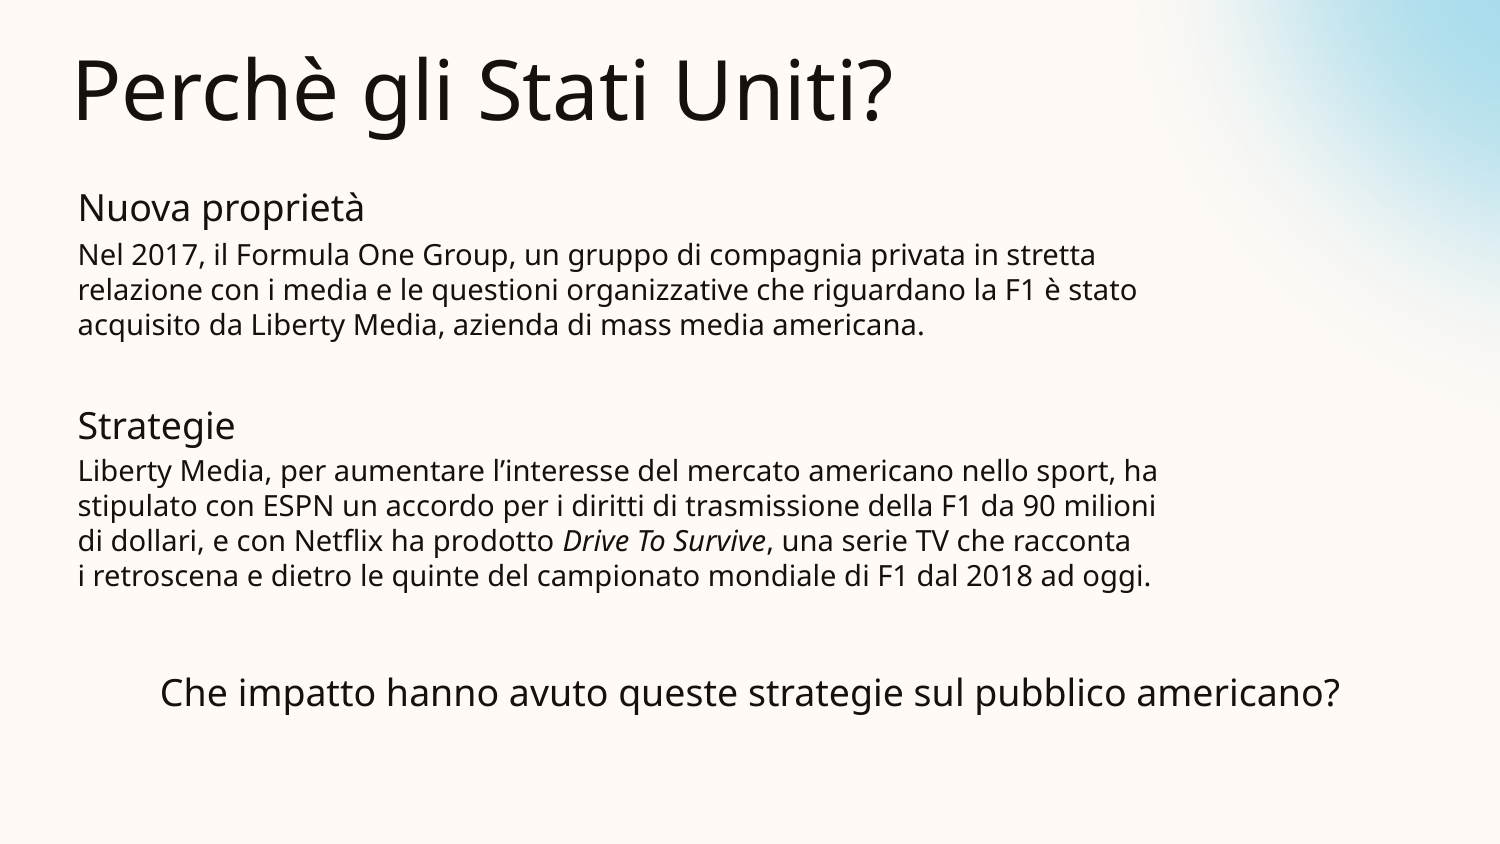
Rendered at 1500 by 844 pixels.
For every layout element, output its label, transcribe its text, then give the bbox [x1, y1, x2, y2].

subtitle Strategie [37, 387, 1011, 462]
picture [749, 0, 1500, 756]
subtitle Nuova proprietà [37, 169, 1011, 245]
subtitle Nel 2017, il Formula One Group, un gruppo di compagnia privata in stretta relazione con i media e le questioni organizzative che riguardano la F1 è stato acquisito da Liberty Media, azienda di mass media americana. [37, 221, 1395, 340]
text_box Che impatto hanno avuto queste strategie sul pubblico americano? [0, 653, 1357, 729]
text_box Perchè gli Stati Uniti? [56, 62, 1413, 153]
subtitle Liberty Media, per aumentare l’interesse del mercato americano nello sport, ha stipulato con ESPN un accordo per i diritti di trasmissione della F1 da 90 milioni di dollari, e con Netflix ha prodotto Drive To Survive, una serie TV che racconta i retroscena e dietro le quinte del campionato mondiale di F1 dal 2018 ad oggi. [37, 437, 1463, 556]
